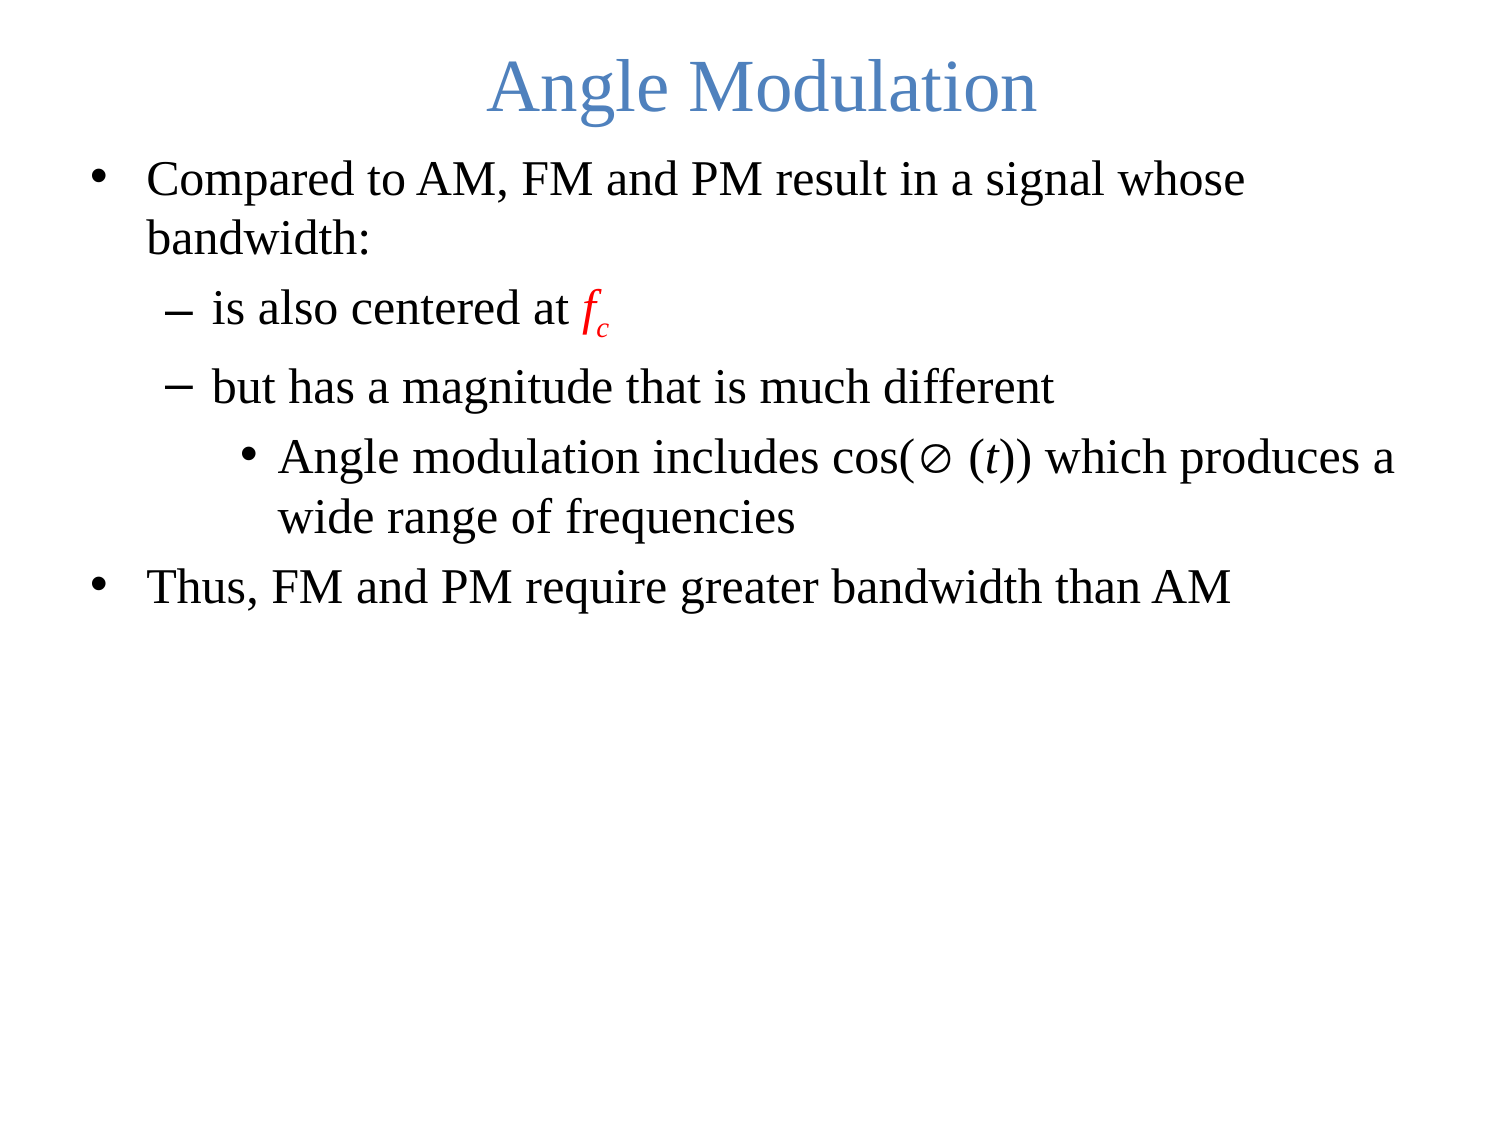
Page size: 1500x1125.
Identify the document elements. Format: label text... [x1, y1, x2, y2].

list Compared to AM, FM and PM result in a signal whose bandwidth: is also centered at fc but has a magnitude that is much different Angle modulation includes cos( (t)) which produces a wide range of frequencies Thus, FM and PM require greater bandwidth than AM [75, 137, 1425, 1005]
title Angle Modulation [87, 24, 1438, 138]
